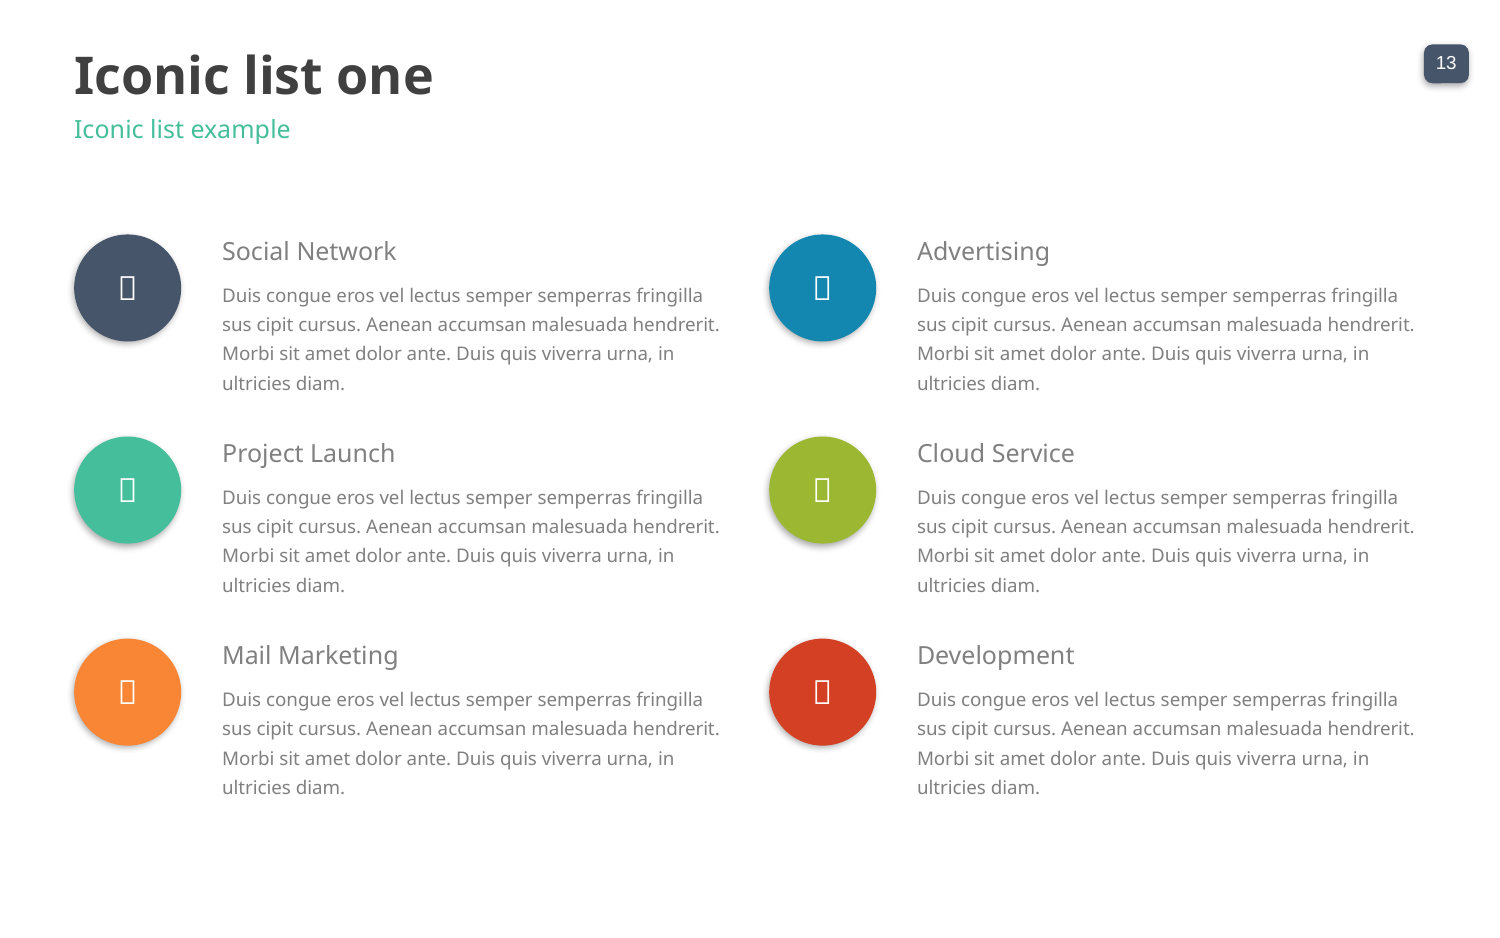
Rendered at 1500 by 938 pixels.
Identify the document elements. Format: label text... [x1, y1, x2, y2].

list Iconic list one [74, 44, 1425, 104]
list  [84, 442, 171, 535]
list  [779, 442, 866, 535]
list  [84, 644, 171, 738]
list Duis congue eros vel lectus semper semperras fringilla sus cipit cursus. Aenean accumsan malesuada hendrerit. Morbi sit amet dolor ante. Duis quis viverra urna, in ultricies diam. [917, 681, 1425, 788]
list  [84, 240, 171, 333]
list Development [917, 638, 1158, 670]
list Mail Marketing [222, 638, 463, 670]
list Duis congue eros vel lectus semper semperras fringilla sus cipit cursus. Aenean accumsan malesuada hendrerit. Morbi sit amet dolor ante. Duis quis viverra urna, in ultricies diam. [222, 478, 730, 586]
list Advertising [917, 234, 1158, 266]
list Duis congue eros vel lectus semper semperras fringilla sus cipit cursus. Aenean accumsan malesuada hendrerit. Morbi sit amet dolor ante. Duis quis viverra urna, in ultricies diam. [917, 276, 1425, 384]
list  [779, 240, 866, 333]
list Cloud Service [917, 436, 1158, 468]
list  [779, 644, 866, 738]
list Iconic list example [74, 113, 1425, 145]
list Social Network [222, 234, 463, 266]
list Duis congue eros vel lectus semper semperras fringilla sus cipit cursus. Aenean accumsan malesuada hendrerit. Morbi sit amet dolor ante. Duis quis viverra urna, in ultricies diam. [917, 478, 1425, 586]
list Duis congue eros vel lectus semper semperras fringilla sus cipit cursus. Aenean accumsan malesuada hendrerit. Morbi sit amet dolor ante. Duis quis viverra urna, in ultricies diam. [222, 276, 730, 384]
list Duis congue eros vel lectus semper semperras fringilla sus cipit cursus. Aenean accumsan malesuada hendrerit. Morbi sit amet dolor ante. Duis quis viverra urna, in ultricies diam. [222, 681, 730, 788]
list Project Launch [222, 436, 463, 468]
